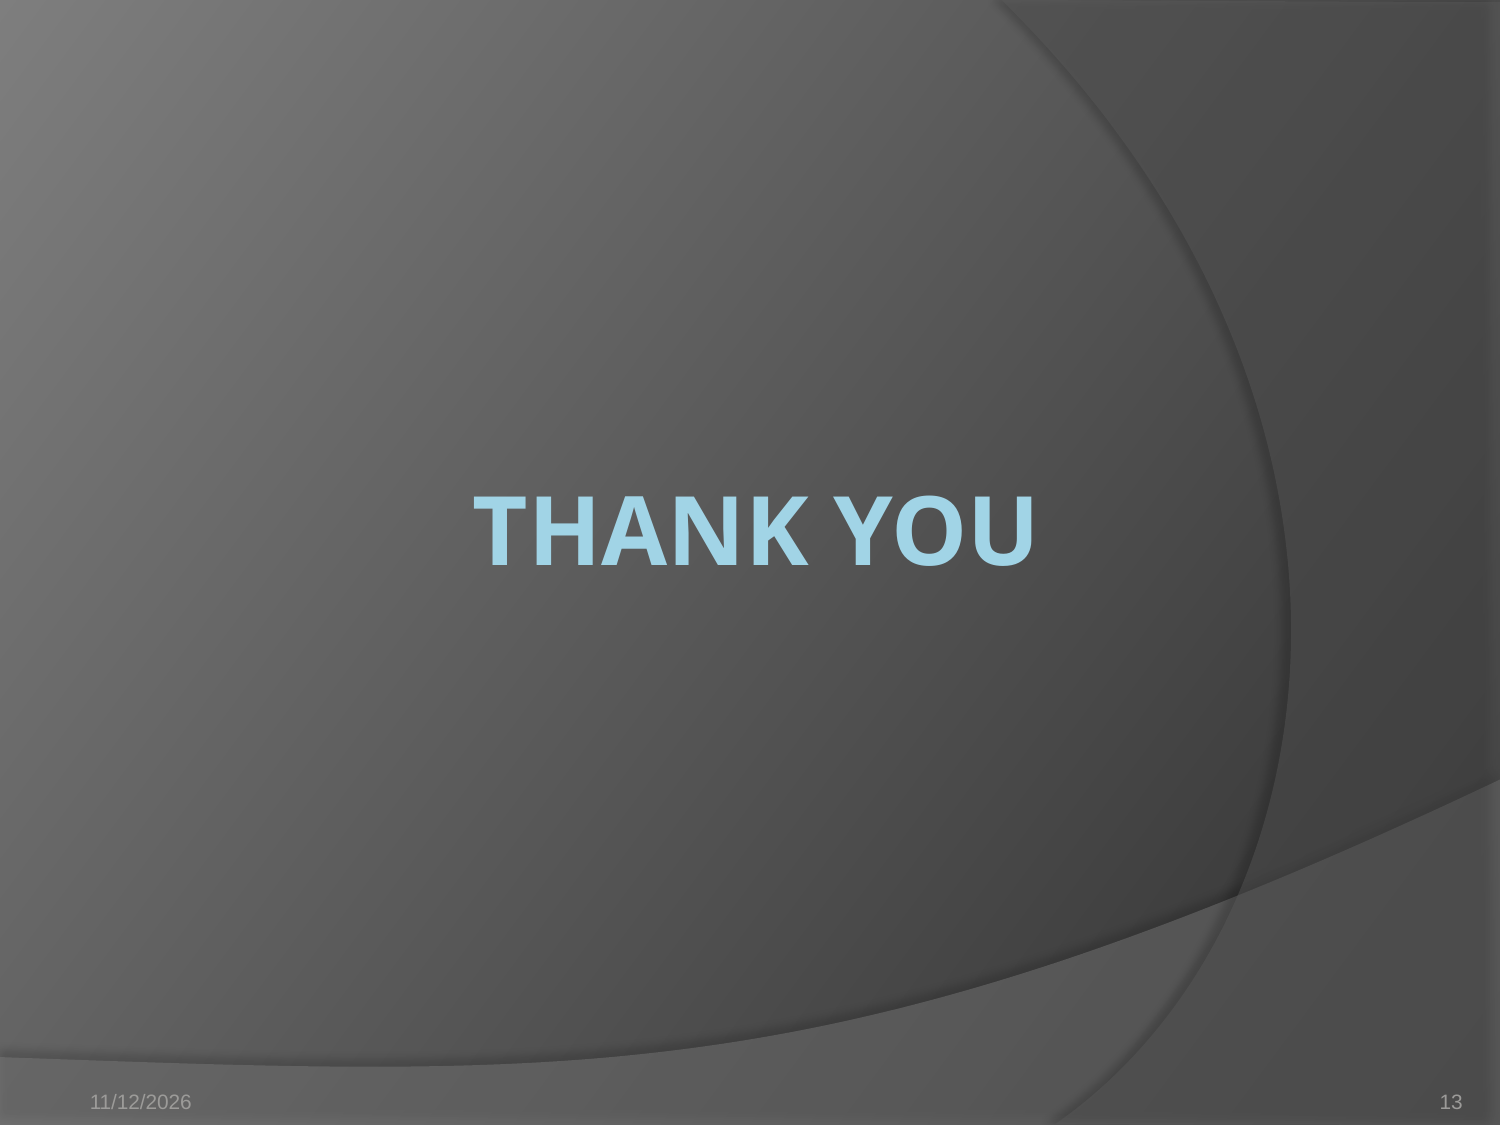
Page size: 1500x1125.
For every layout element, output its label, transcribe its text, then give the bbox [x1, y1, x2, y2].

title Thank You [225, 462, 1288, 840]
slide_number 13 [1337, 1053, 1463, 1114]
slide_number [75, 1053, 425, 1114]
